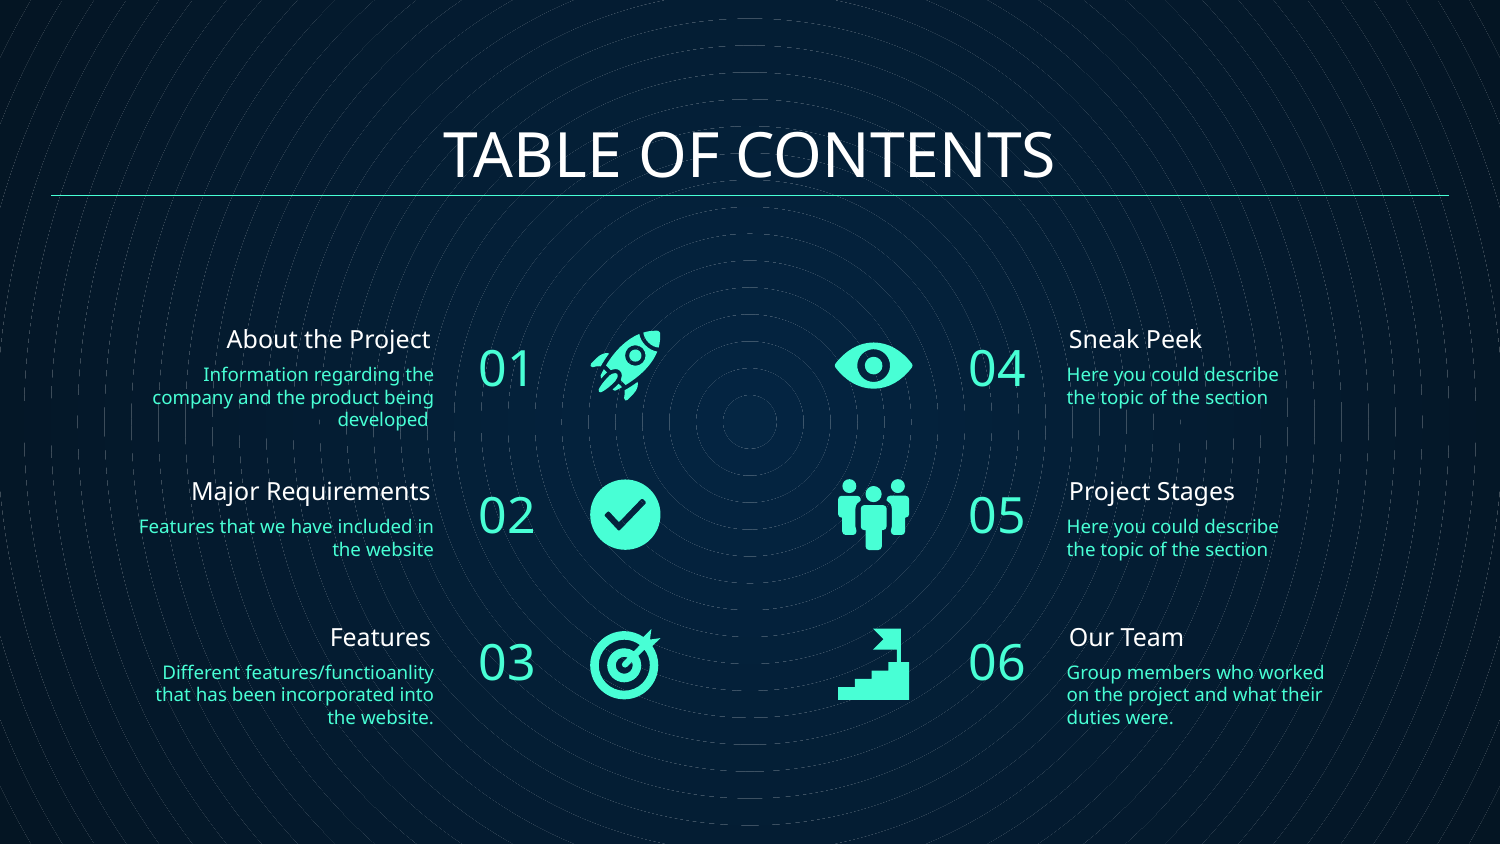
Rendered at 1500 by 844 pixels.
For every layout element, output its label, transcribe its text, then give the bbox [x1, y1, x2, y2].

title Our Team [1053, 633, 1395, 666]
title 02 [463, 458, 657, 559]
title 03 [463, 606, 657, 706]
text_box [834, 342, 913, 389]
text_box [589, 330, 661, 401]
title TABLE OF CONTENTS [51, 202, 1449, 206]
title 06 [847, 606, 1041, 706]
title About the Project [105, 336, 447, 369]
text_box [590, 629, 661, 700]
subtitle Information regarding the company and the product being developed [119, 348, 449, 431]
subtitle Different features/functioanlity that has been incorporated into the website. [119, 645, 449, 728]
text_box [838, 628, 910, 700]
title TABLE OF CONTENTS [51, 105, 1449, 195]
subtitle Group members who worked on the project and what their duties were. [1051, 645, 1362, 728]
title Features [105, 633, 447, 666]
title 01 [463, 311, 657, 412]
title Project Stages [1053, 488, 1395, 521]
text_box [837, 478, 910, 551]
title 04 [847, 311, 1041, 412]
title Sneak Peek [1053, 336, 1395, 369]
text_box [590, 479, 661, 550]
subtitle Here you could describe the topic of the section [1051, 348, 1362, 431]
subtitle Features that we have included in the website [119, 499, 449, 583]
title 05 [847, 458, 1041, 559]
title Major Requirements [105, 488, 447, 521]
subtitle Here you could describe the topic of the section [1051, 499, 1362, 583]
